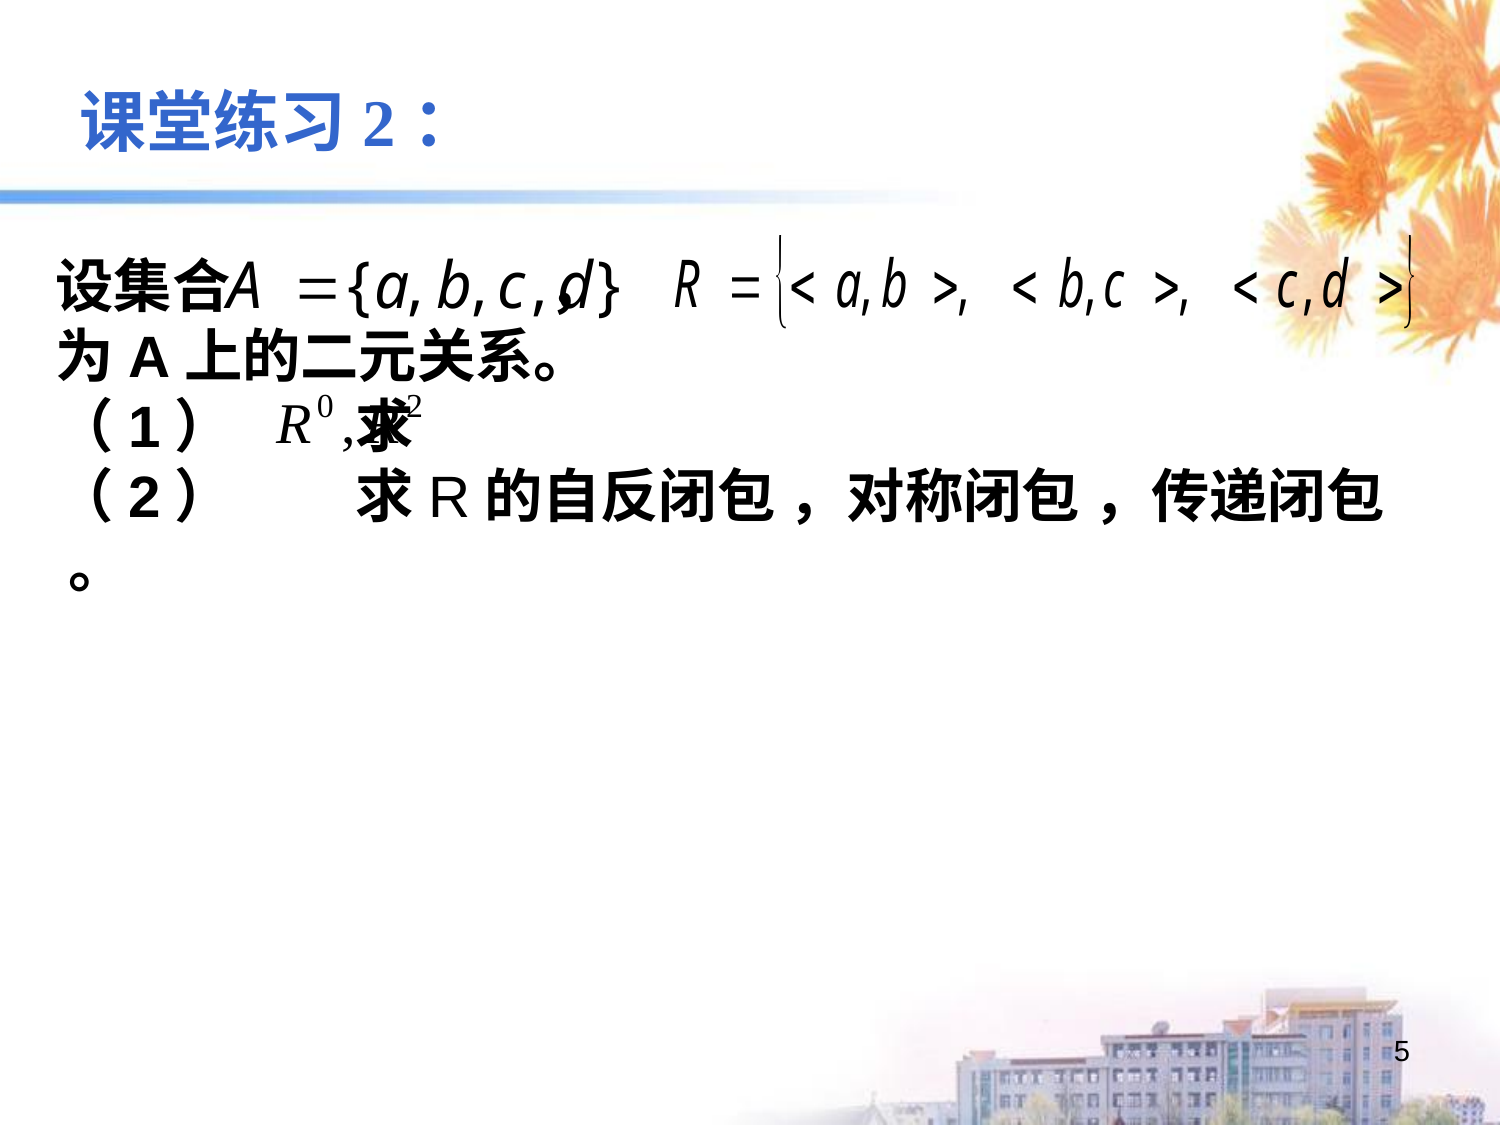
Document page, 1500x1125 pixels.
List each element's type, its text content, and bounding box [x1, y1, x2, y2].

text_box 设集合 ， 为A上的二元关系。 （1） 求 （2） 求R的自反闭包 ，对称闭包 ，传递闭包 。 [41, 241, 1447, 677]
text_box [0, 0, 1425, 198]
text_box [218, 243, 627, 331]
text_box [265, 380, 436, 468]
picture [0, 0, 1500, 1125]
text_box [666, 235, 1426, 336]
slide_number 5 [1074, 1024, 1426, 1103]
